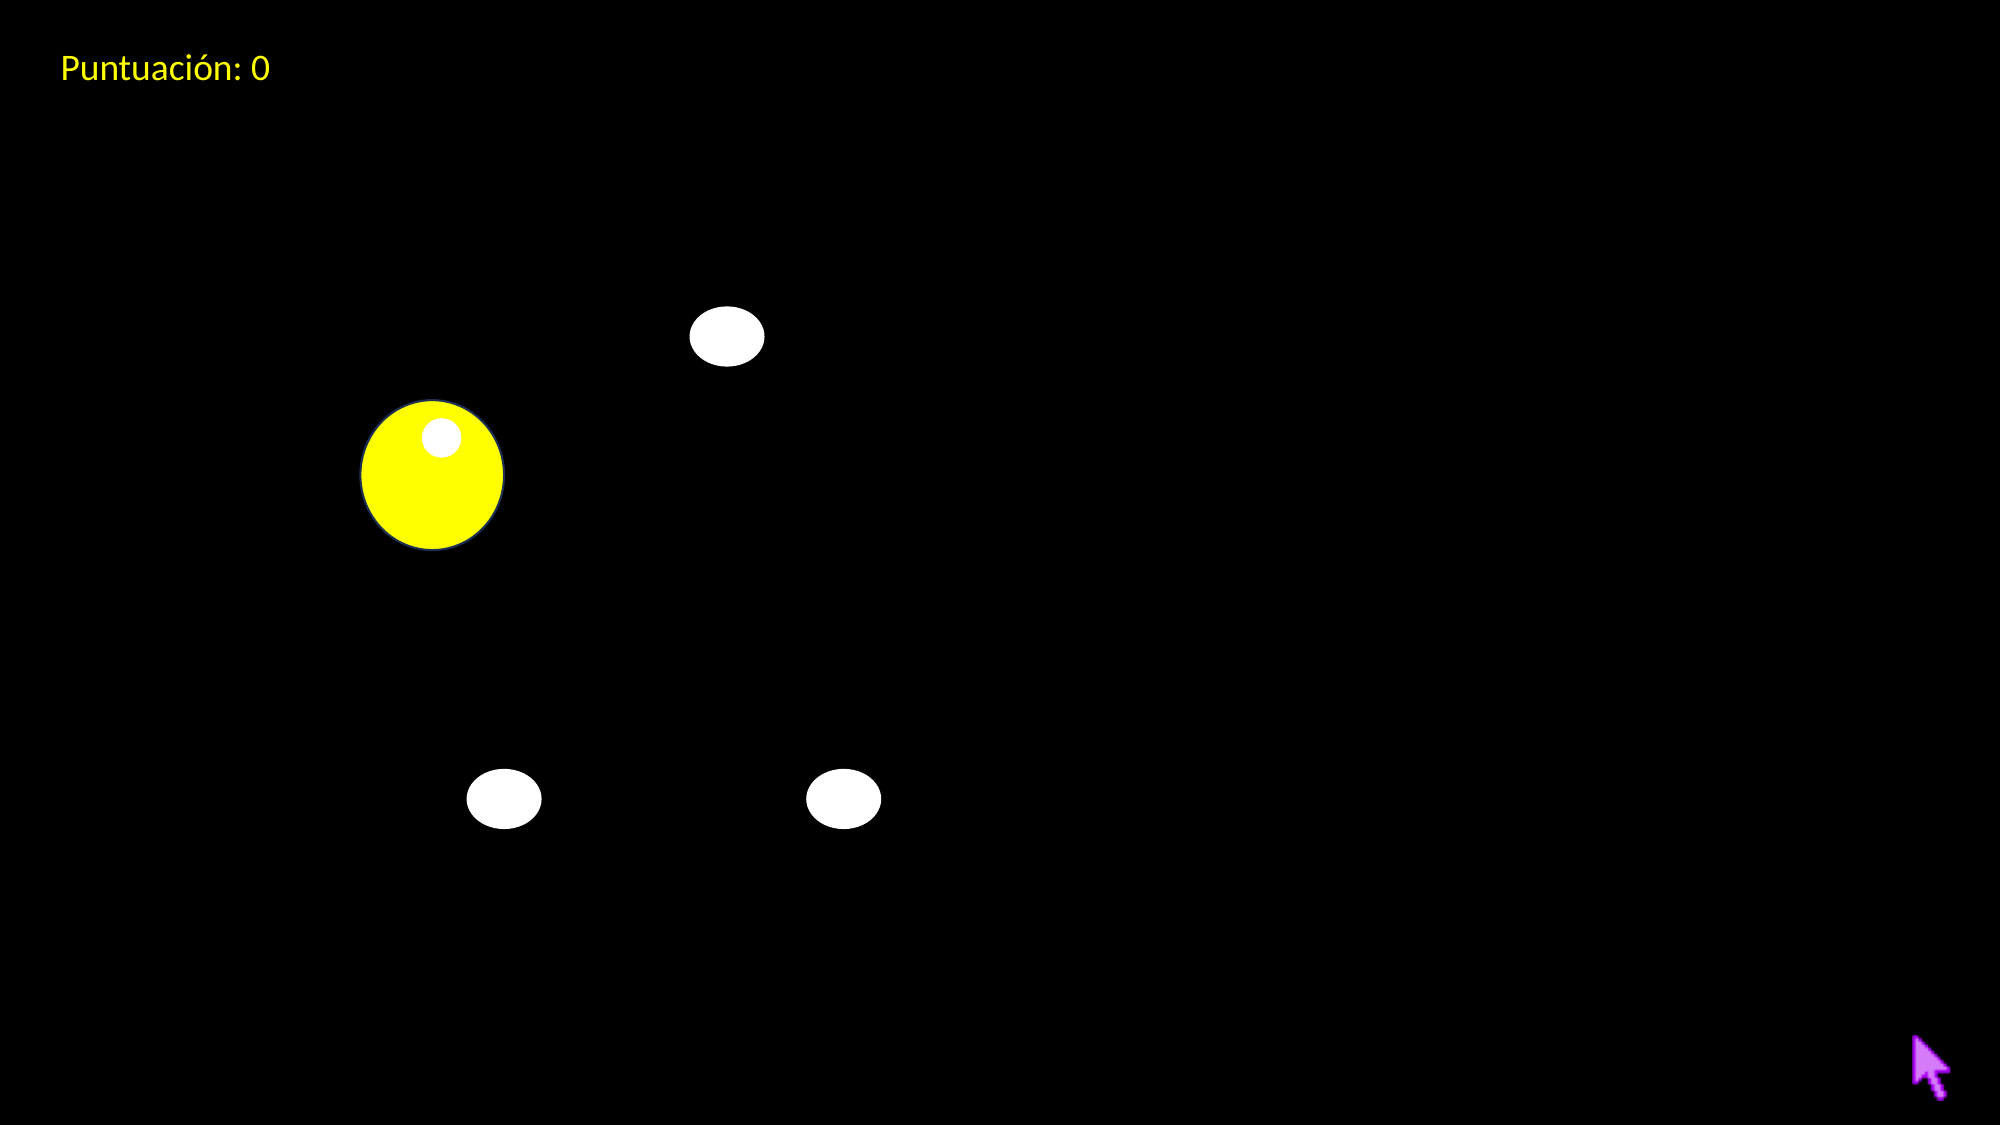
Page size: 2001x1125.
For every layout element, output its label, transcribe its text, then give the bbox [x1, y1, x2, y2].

text_box [689, 306, 765, 367]
picture [1912, 1035, 1956, 1101]
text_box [360, 400, 505, 551]
text_box [806, 768, 882, 830]
text_box [0, 0, 2000, 1125]
text_box [466, 768, 542, 830]
text_box Puntuación: 0 [45, 35, 350, 96]
